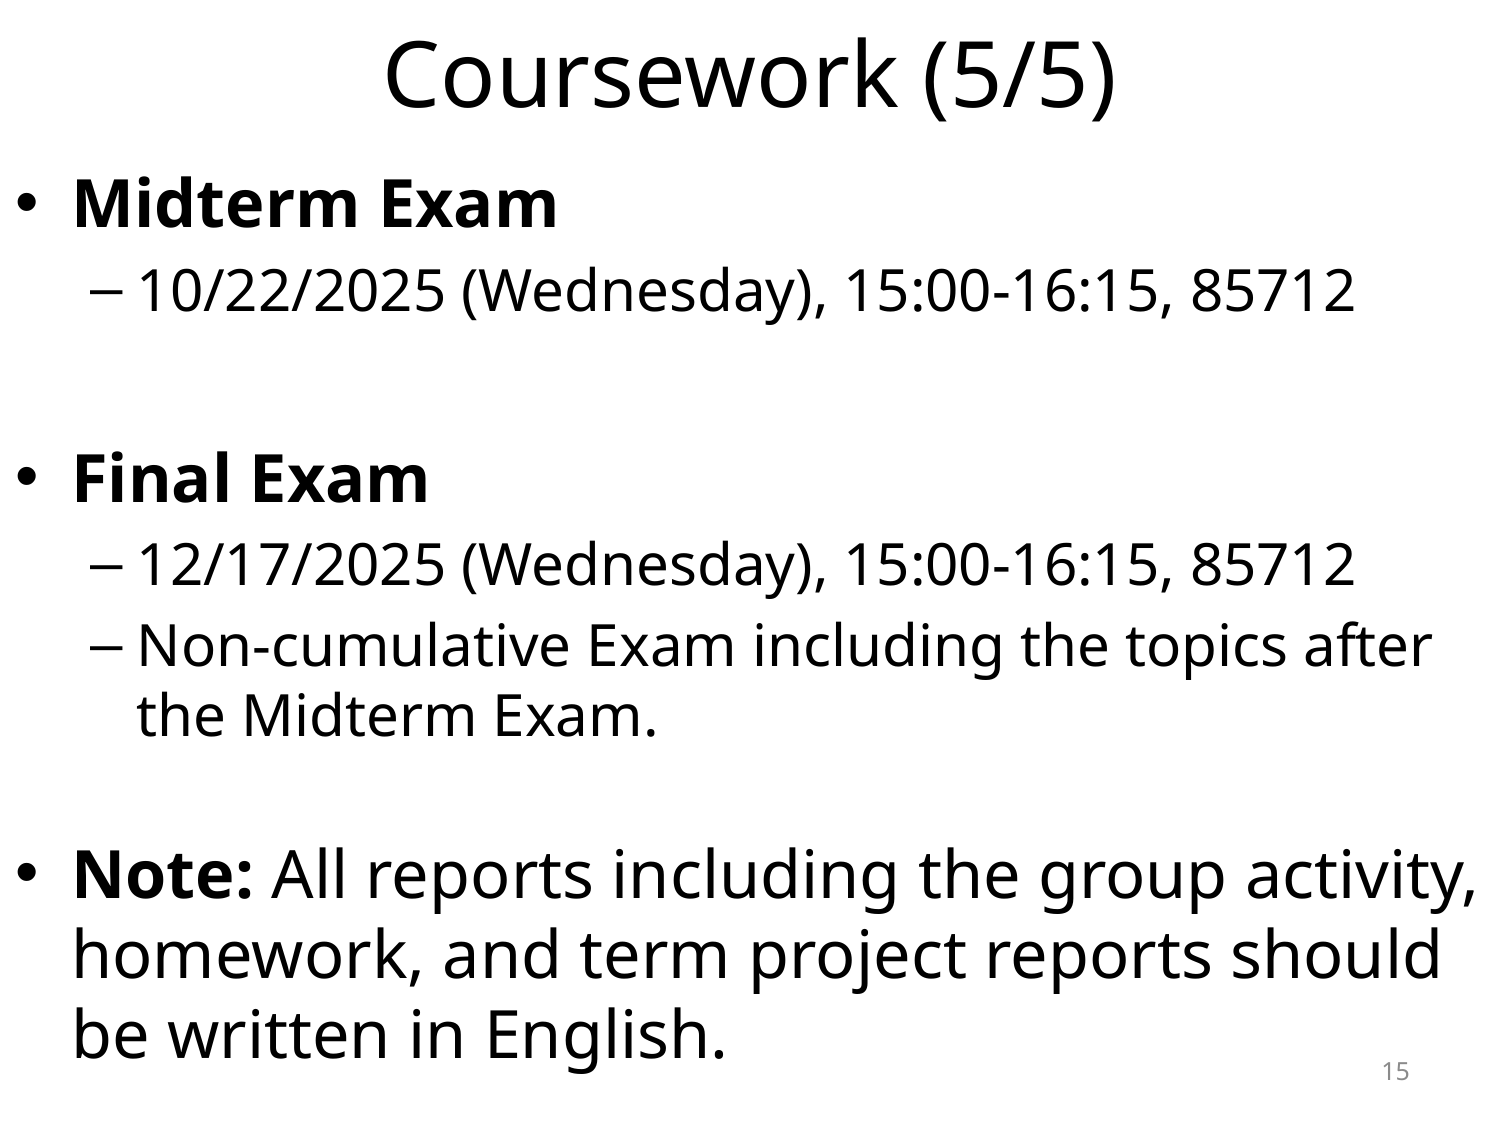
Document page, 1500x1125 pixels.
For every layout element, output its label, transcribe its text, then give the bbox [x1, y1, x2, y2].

slide_number 15 [1074, 1042, 1425, 1103]
title Coursework (5/5) [75, 7, 1425, 135]
list Midterm Exam 10/22/2025 (Wednesday), 15:00-16:15, 85712 Final Exam 12/17/2025 (Wednesday), 15:00-16:15, 85712 Non-cumulative Exam including the topics after the Midterm Exam. Note: All reports including the group activity, homework, and term project reports should be written in English. [0, 153, 1500, 1125]
